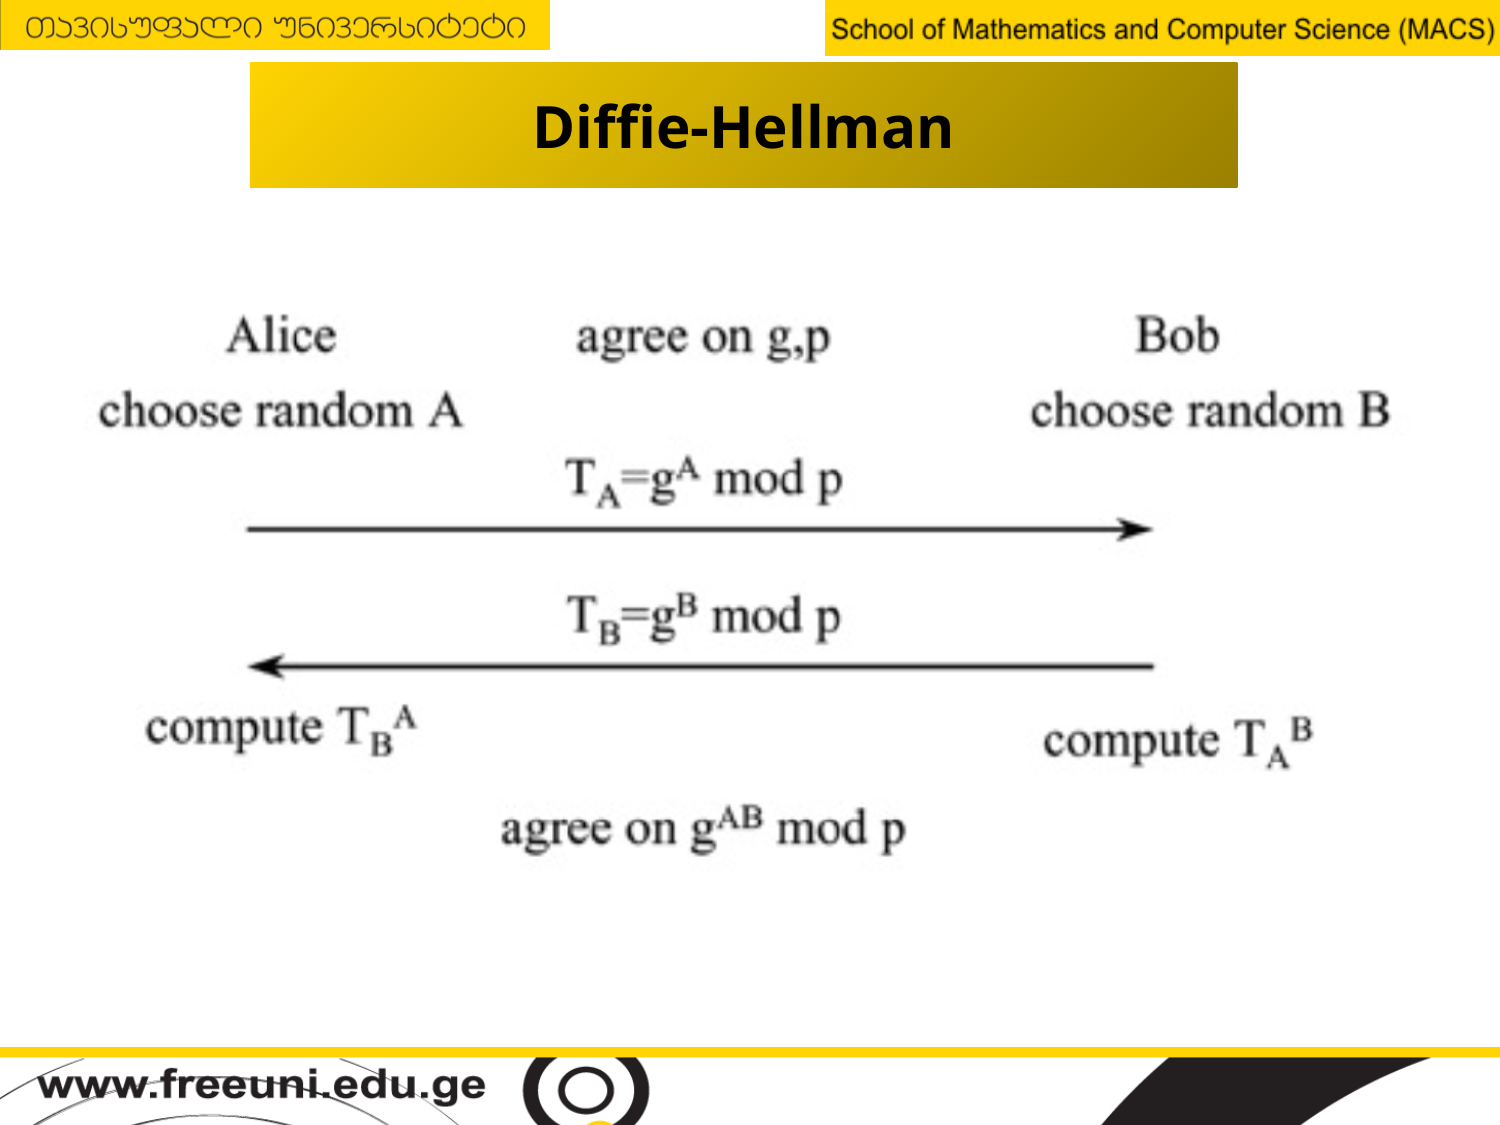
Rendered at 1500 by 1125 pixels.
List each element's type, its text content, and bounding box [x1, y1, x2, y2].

picture [0, 1047, 1500, 1125]
picture [824, 0, 1500, 56]
picture [0, 0, 551, 50]
picture [80, 242, 1434, 936]
text_box Diffie-Hellman [249, 62, 1238, 188]
